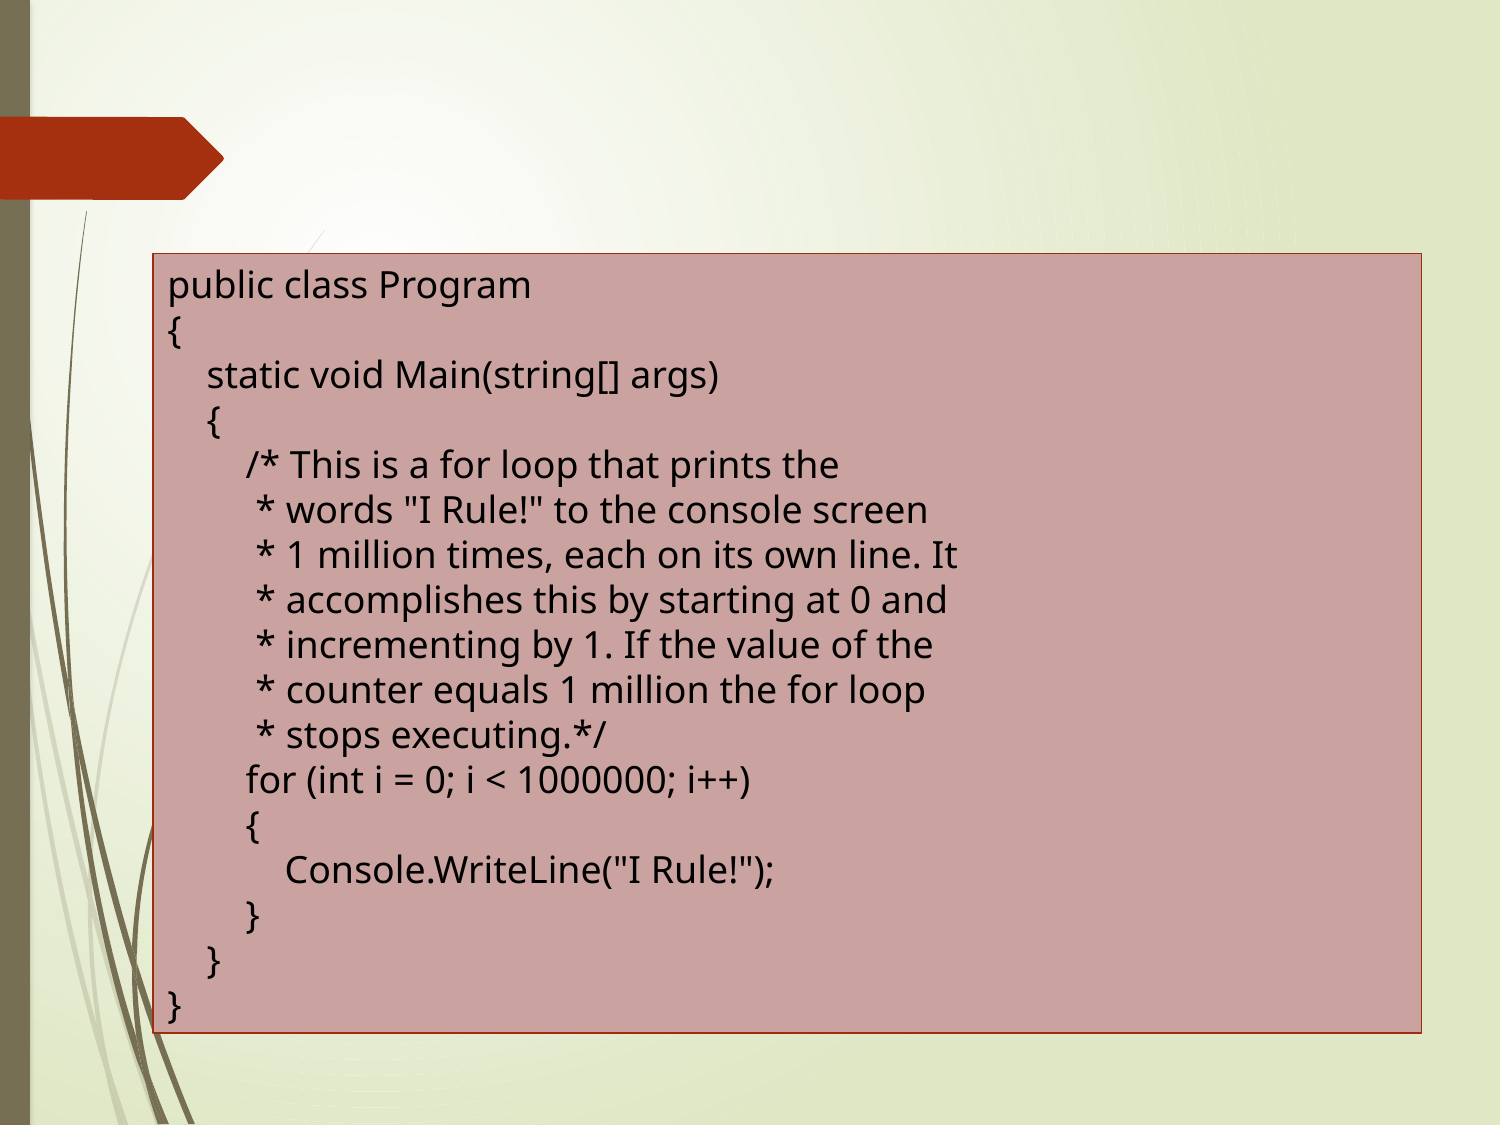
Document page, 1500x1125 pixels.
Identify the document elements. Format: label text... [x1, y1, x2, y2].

text_box public class Program { static void Main(string[] args) { /* This is a for loop that prints the * words "I Rule!" to the console screen * 1 million times, each on its own line. It * accomplishes this by starting at 0 and * incrementing by 1. If the value of the * counter equals 1 million the for loop * stops executing.*/ for (int i = 0; i < 1000000; i++) { Console.WriteLine("I Rule!"); } } } [152, 253, 1422, 1034]
